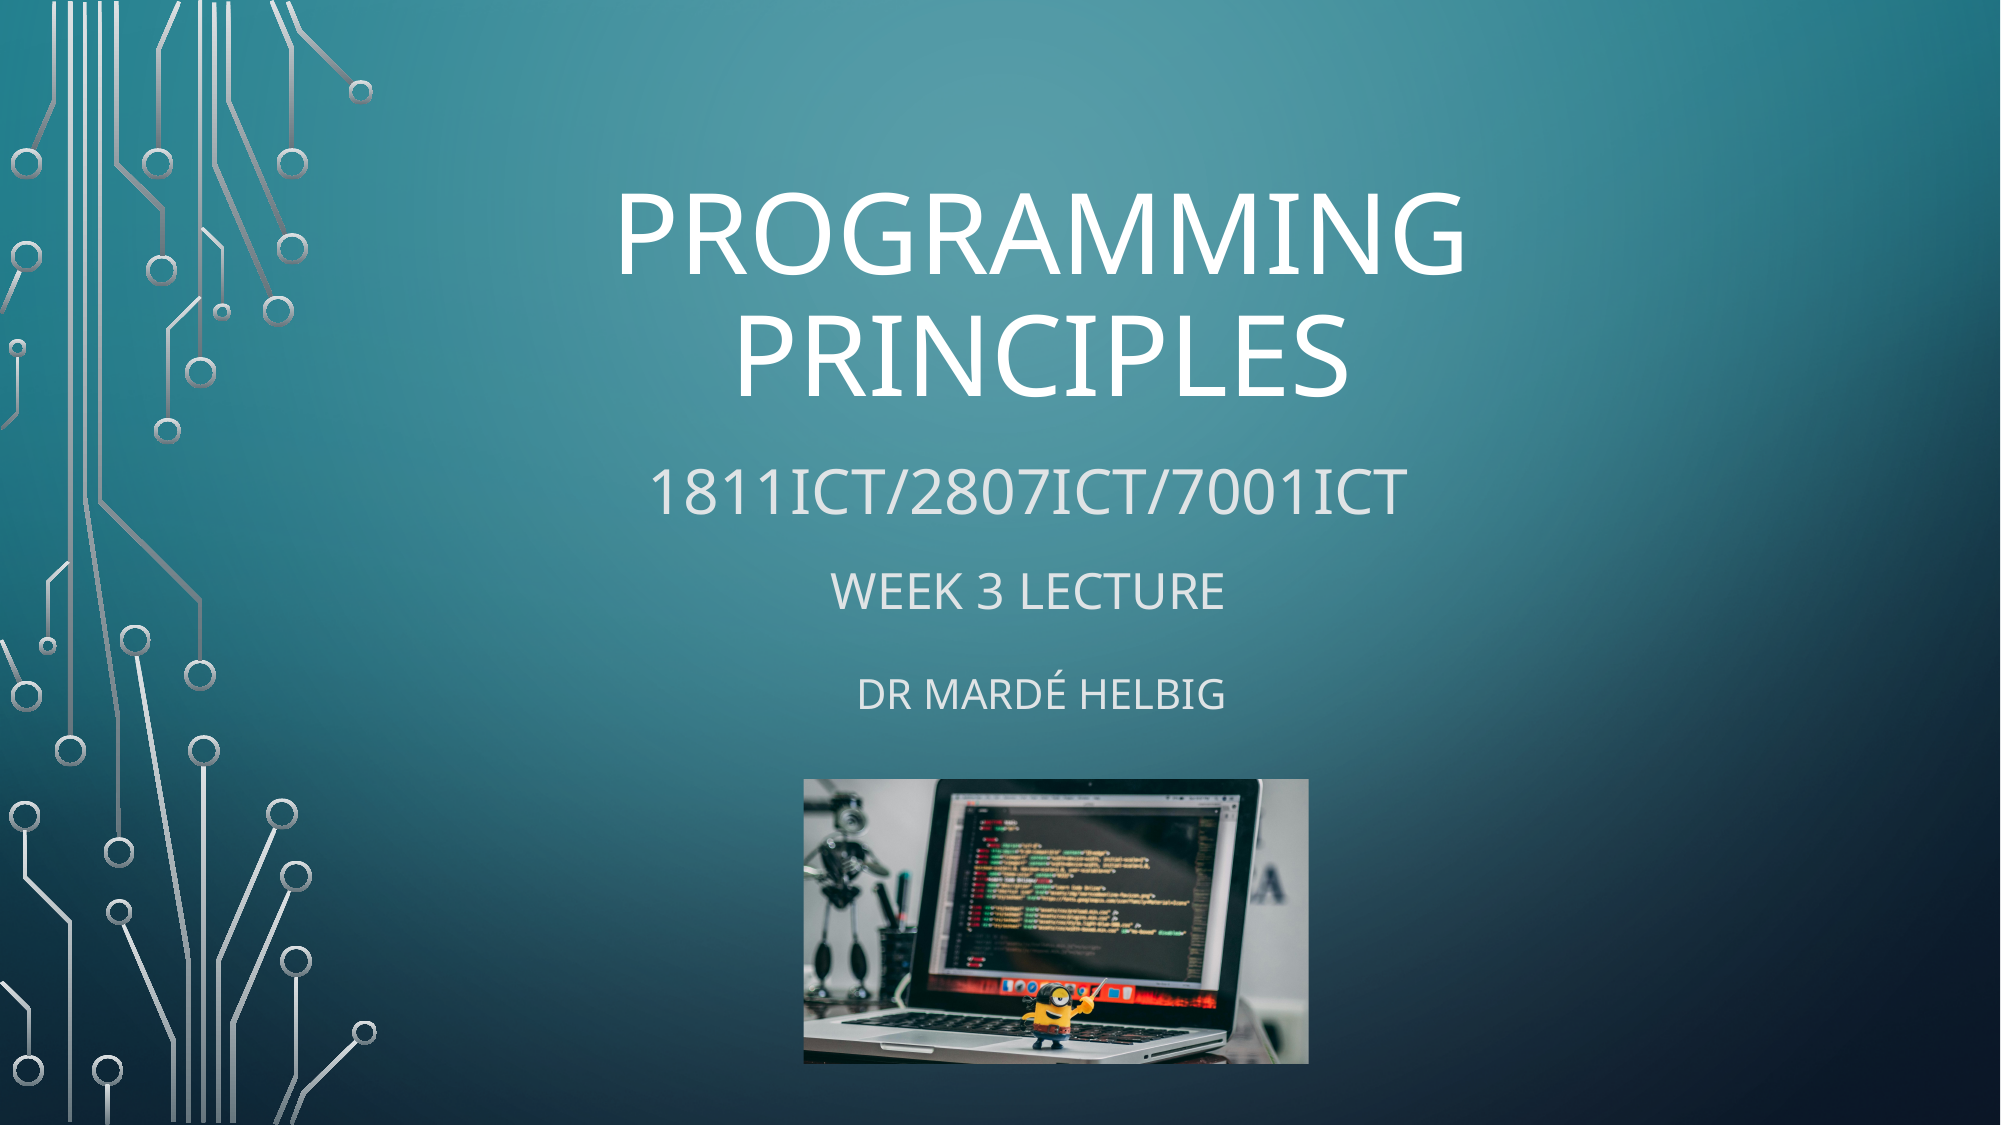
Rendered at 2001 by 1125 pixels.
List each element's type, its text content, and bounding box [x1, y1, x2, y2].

picture [803, 779, 1309, 1065]
subtitle 1811ICT/2807ICT/7001ICT Week 3 Lecture [307, 429, 1750, 702]
text_box Dr Mardé Helbig [320, 650, 1763, 757]
title Programming Principles [320, 36, 1763, 428]
